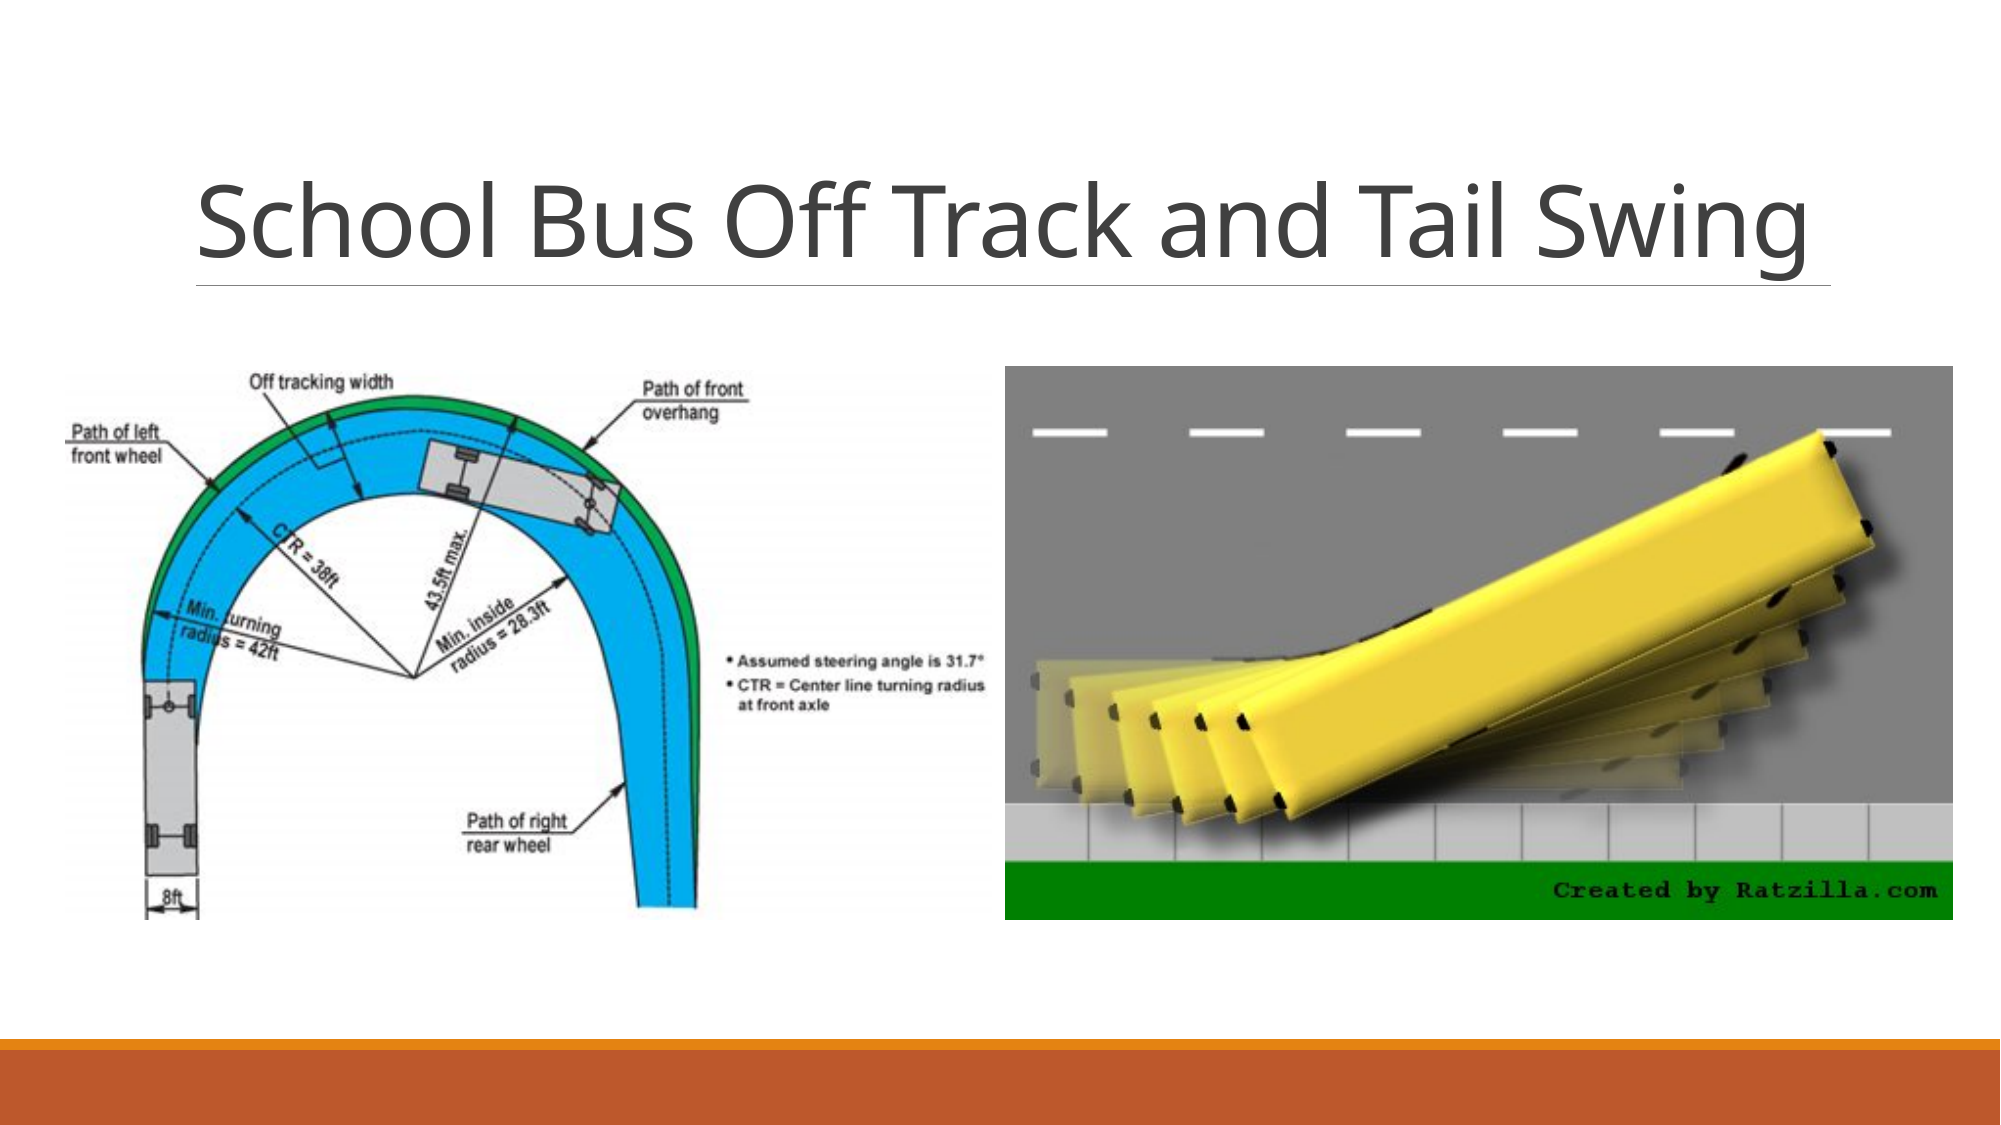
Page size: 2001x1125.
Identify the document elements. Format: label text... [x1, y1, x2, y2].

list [64, 369, 992, 920]
picture [1004, 366, 1953, 920]
title School Bus Off Track and Tail Swing [180, 47, 1830, 285]
